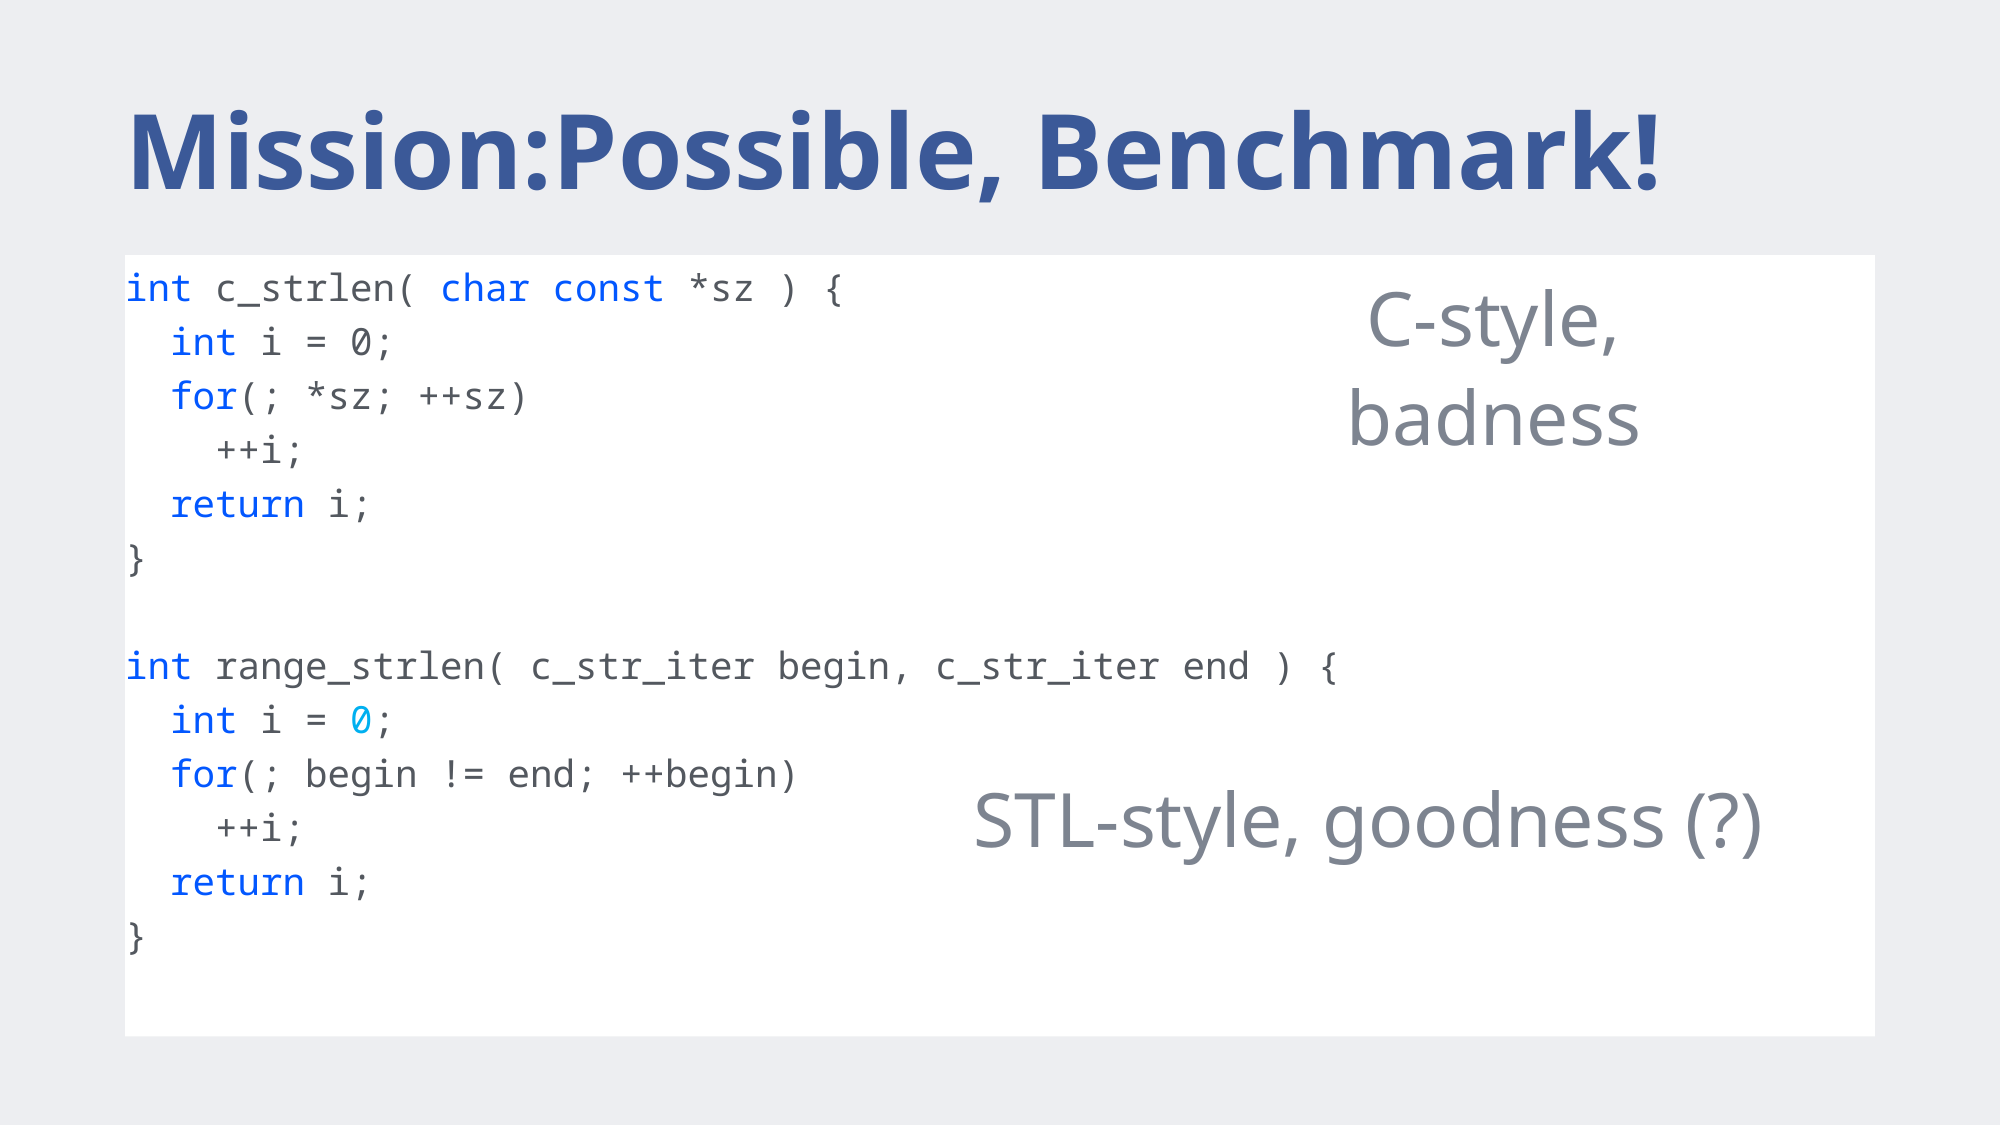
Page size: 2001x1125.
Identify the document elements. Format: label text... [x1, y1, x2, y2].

title Mission:Possible, Benchmark! [125, 85, 1875, 237]
text_box STL-style, goodness (?) [962, 762, 1775, 863]
text_box C-style, badness [1212, 262, 1775, 461]
list int c_strlen( char const *sz ) { int i = 0; for(; *sz; ++sz) ++i; return i; } int range_strlen( c_str_iter begin, c_str_iter end ) { int i = 0; for(; begin != end; ++begin) ++i; return i; } [125, 255, 1875, 1037]
